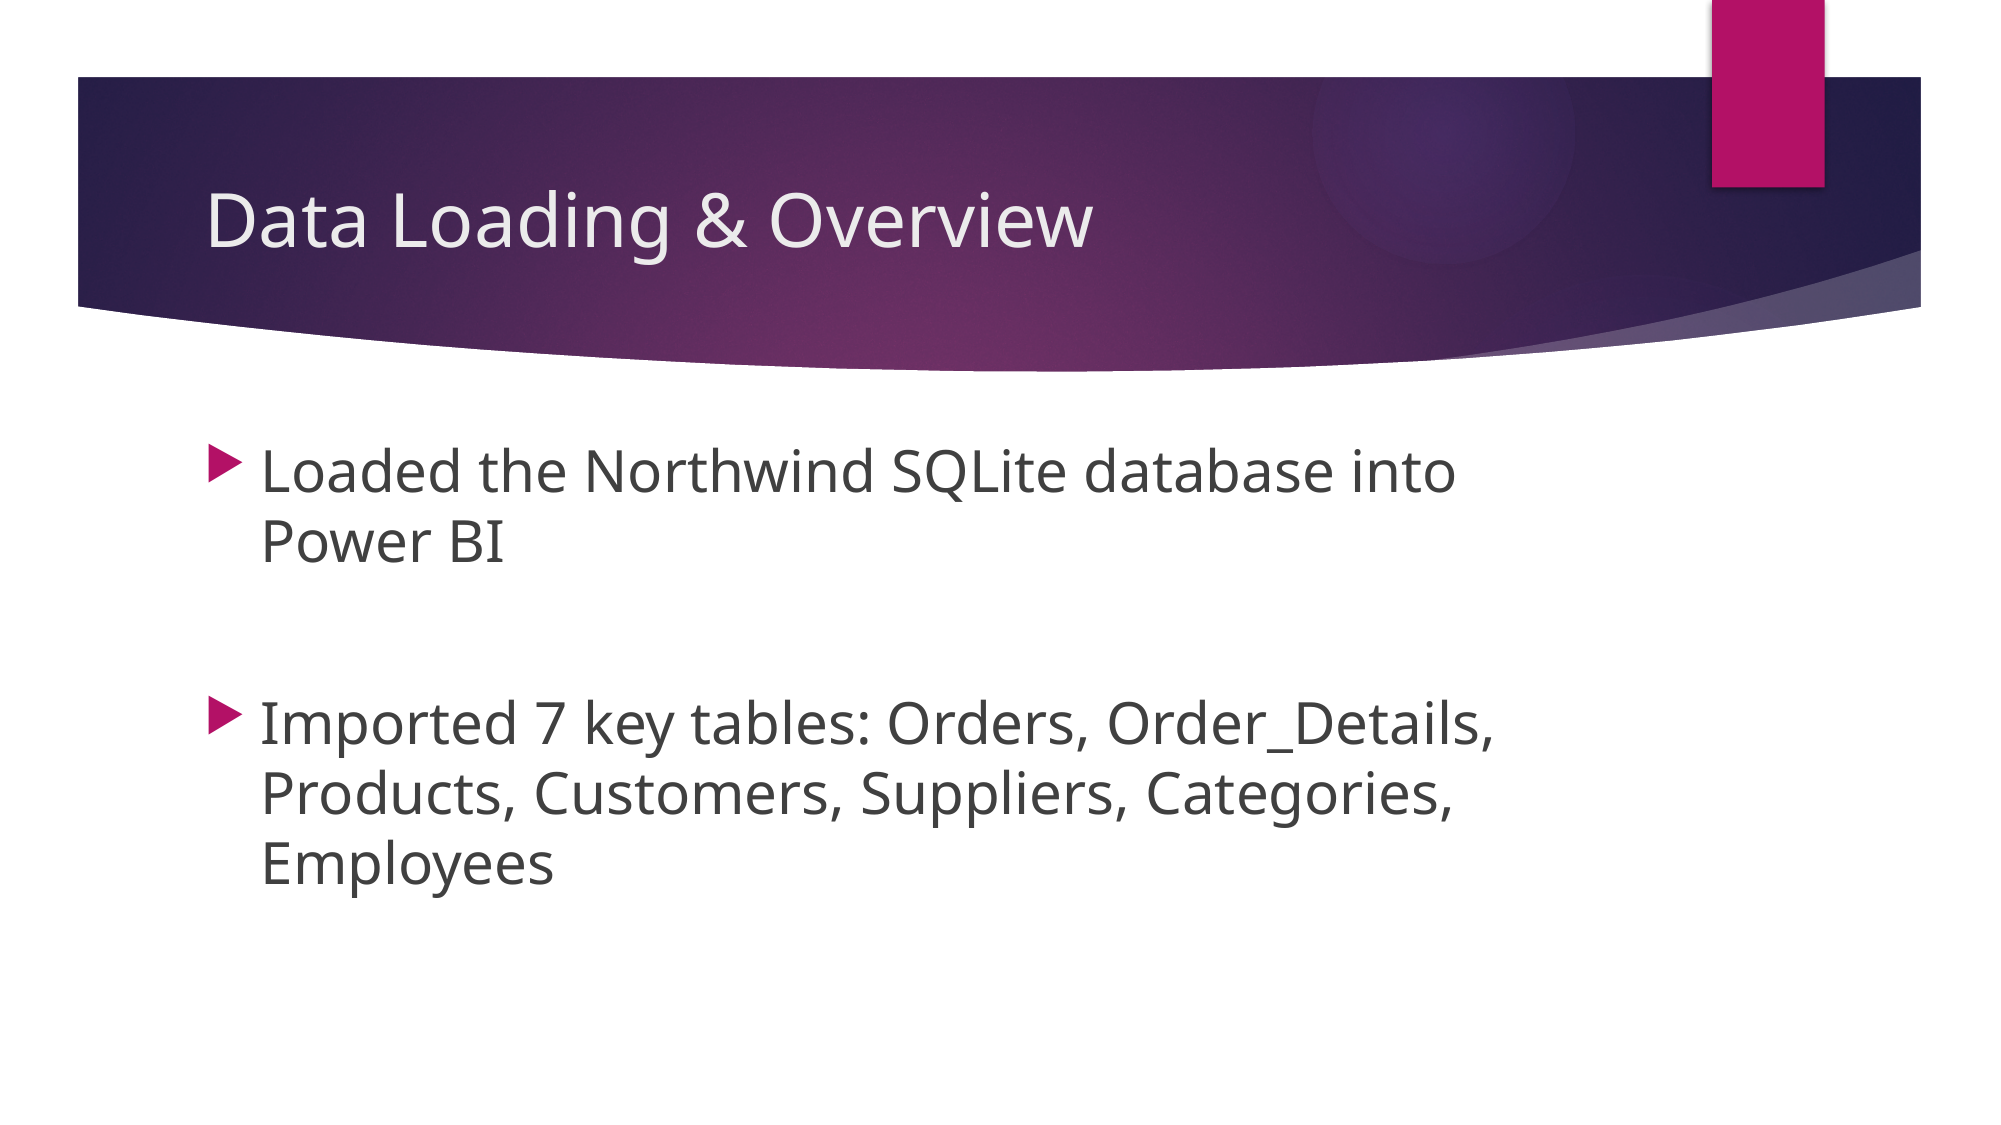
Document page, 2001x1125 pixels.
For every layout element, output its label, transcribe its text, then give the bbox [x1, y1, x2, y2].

list Loaded the Northwind SQLite database into Power BI Imported 7 key tables: Orders, Order_Details, Products, Customers, Suppliers, Categories, Employees [189, 427, 1638, 988]
title Data Loading & Overview [189, 159, 1627, 276]
